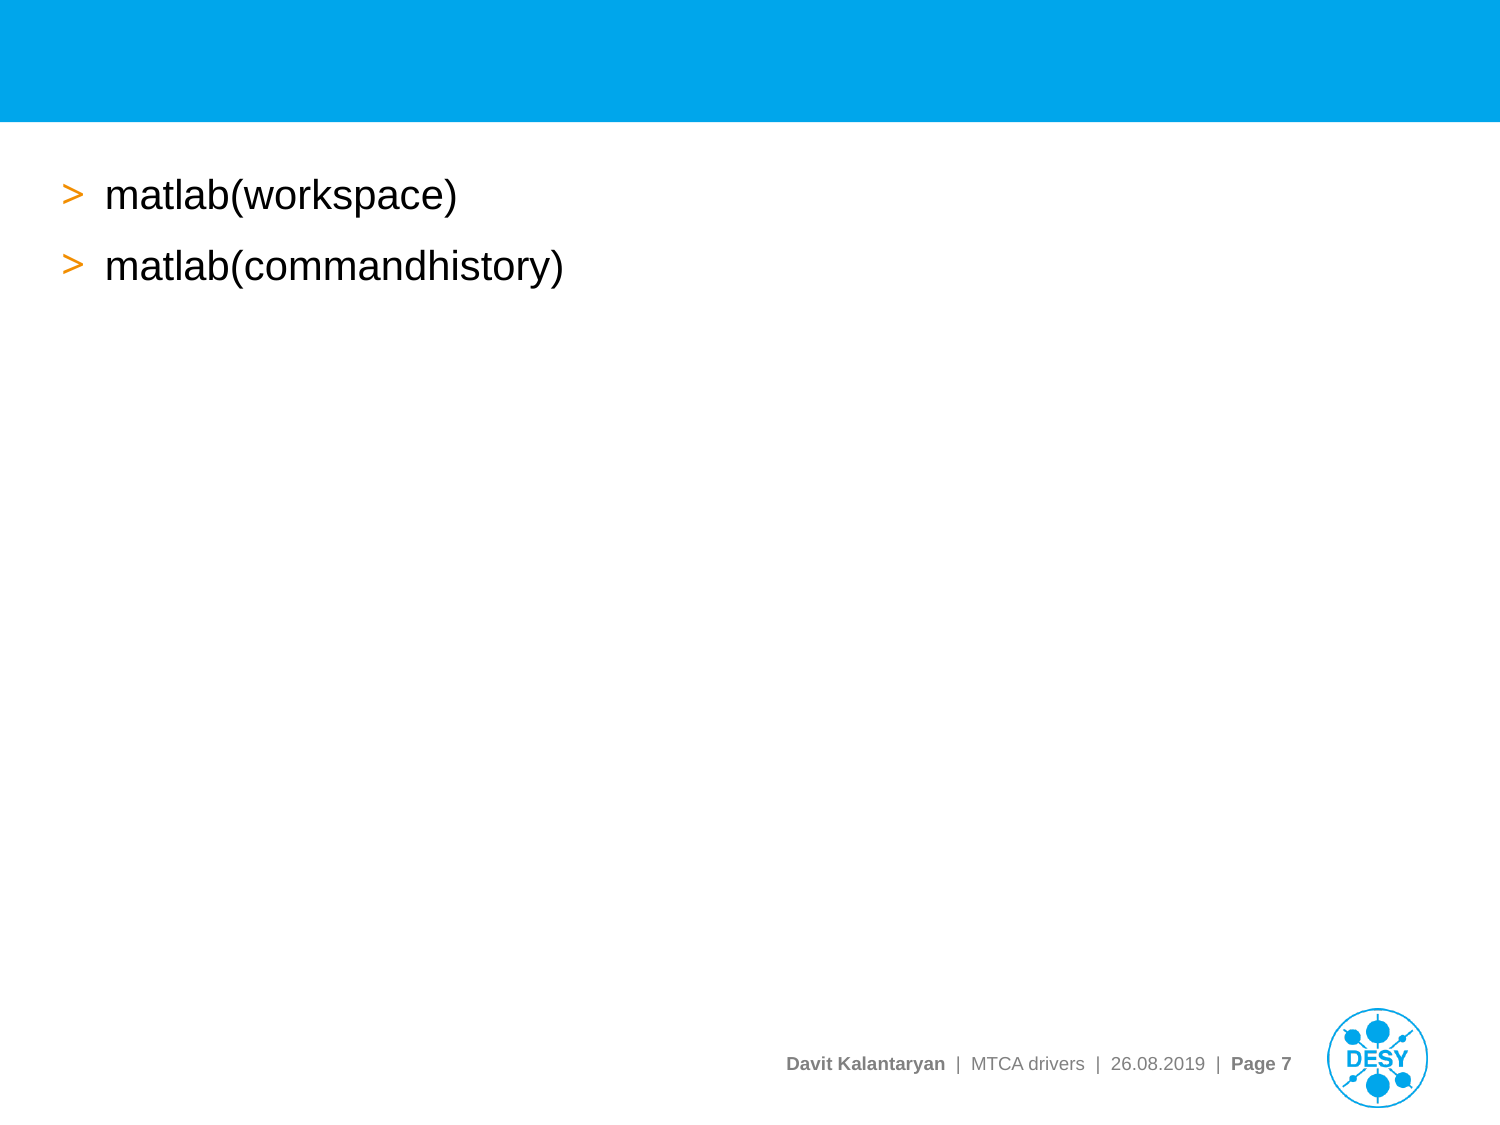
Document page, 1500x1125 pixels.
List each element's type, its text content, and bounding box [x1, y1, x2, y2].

picture [1330, 1011, 1426, 1106]
list matlab(workspace) matlab(commandhistory) [46, 160, 1444, 947]
picture [1327, 1068, 1365, 1108]
picture [1391, 1071, 1428, 1108]
picture [1327, 1008, 1368, 1049]
picture [1387, 1008, 1428, 1046]
